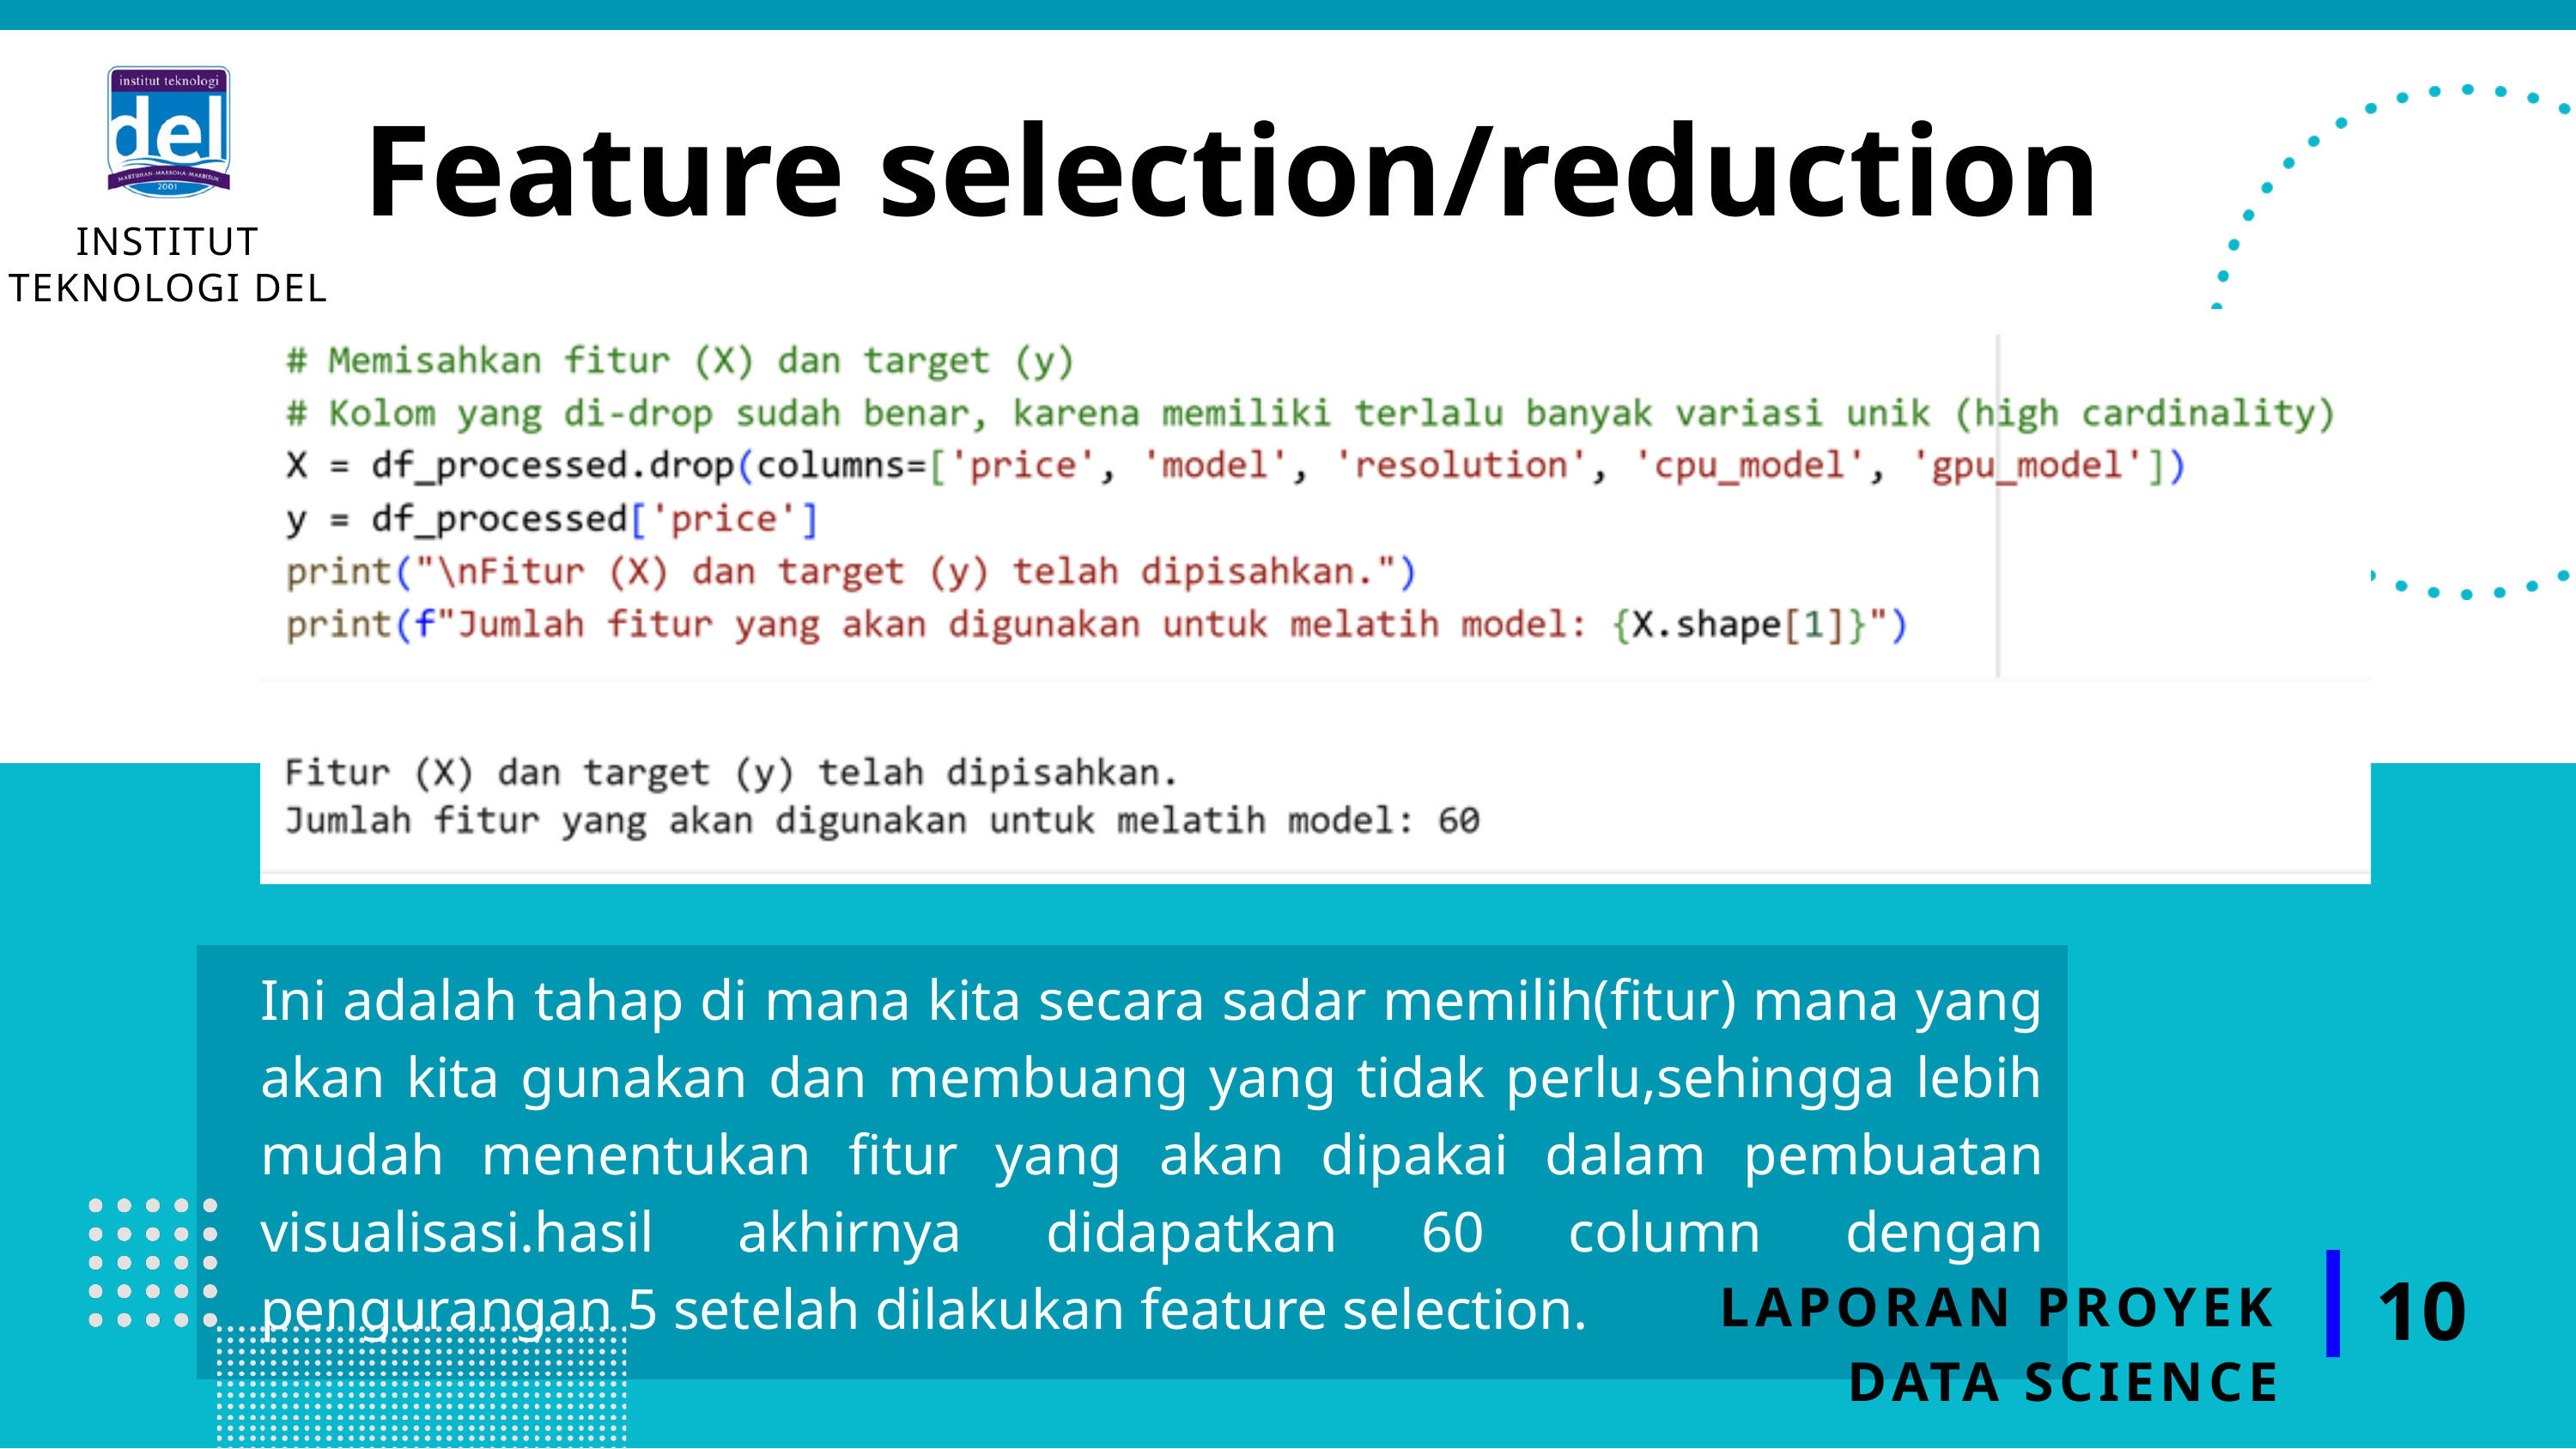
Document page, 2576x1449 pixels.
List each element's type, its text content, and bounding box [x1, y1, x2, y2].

text_box [2209, 84, 2576, 600]
text_box [260, 309, 2372, 760]
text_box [0, 65, 337, 310]
text_box Feature selection/reduction [283, 65, 2183, 416]
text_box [0, 0, 2576, 31]
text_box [0, 763, 2576, 1449]
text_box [196, 944, 2069, 1380]
